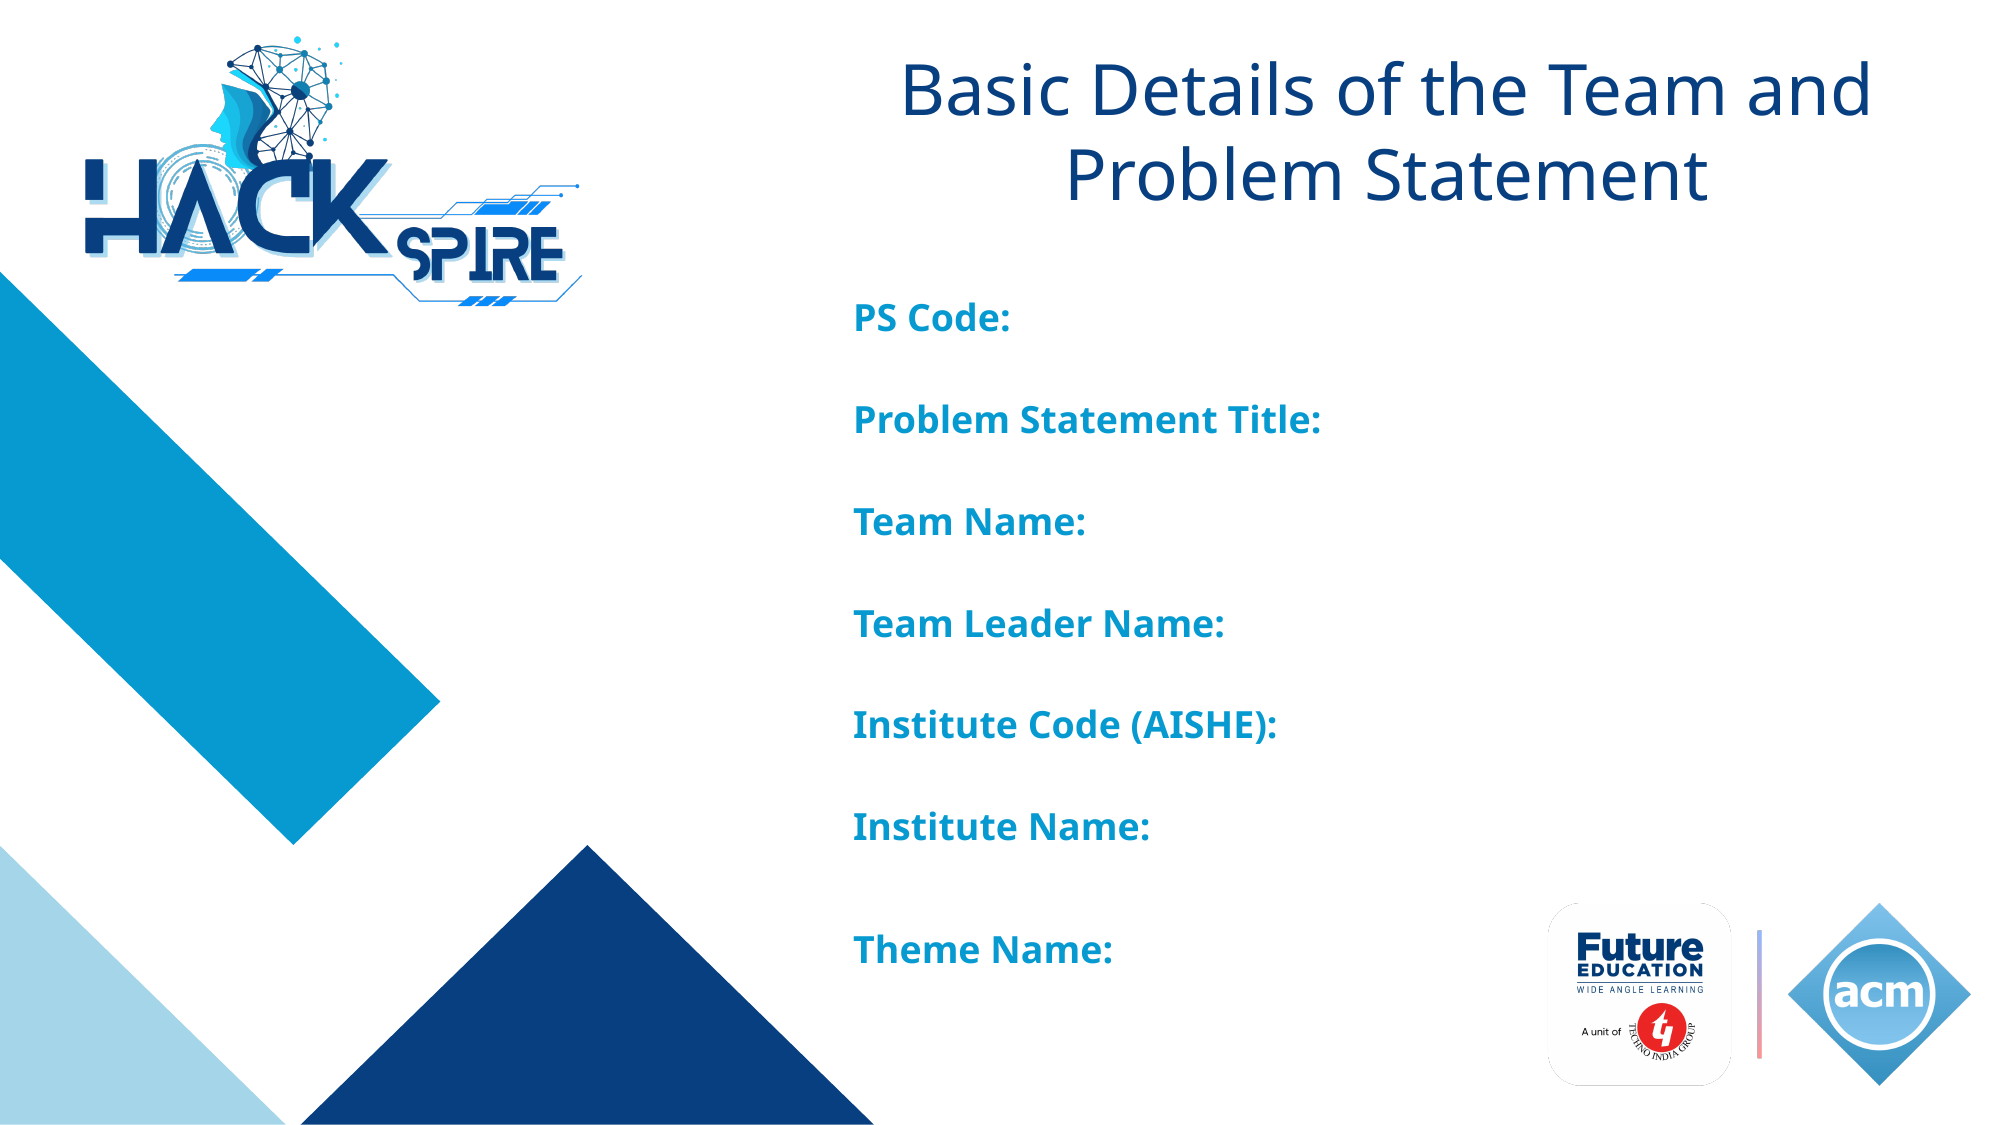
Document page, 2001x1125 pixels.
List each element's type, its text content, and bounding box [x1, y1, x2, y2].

list PS Code: Problem Statement Title: Team Name: Team Leader Name: Institute Code (AISHE): Institute Name: Theme Name: [853, 233, 1922, 1083]
picture [62, 0, 606, 458]
picture [1535, 885, 1983, 1101]
title Basic Details of the Team and Problem Statement [836, 44, 1938, 293]
